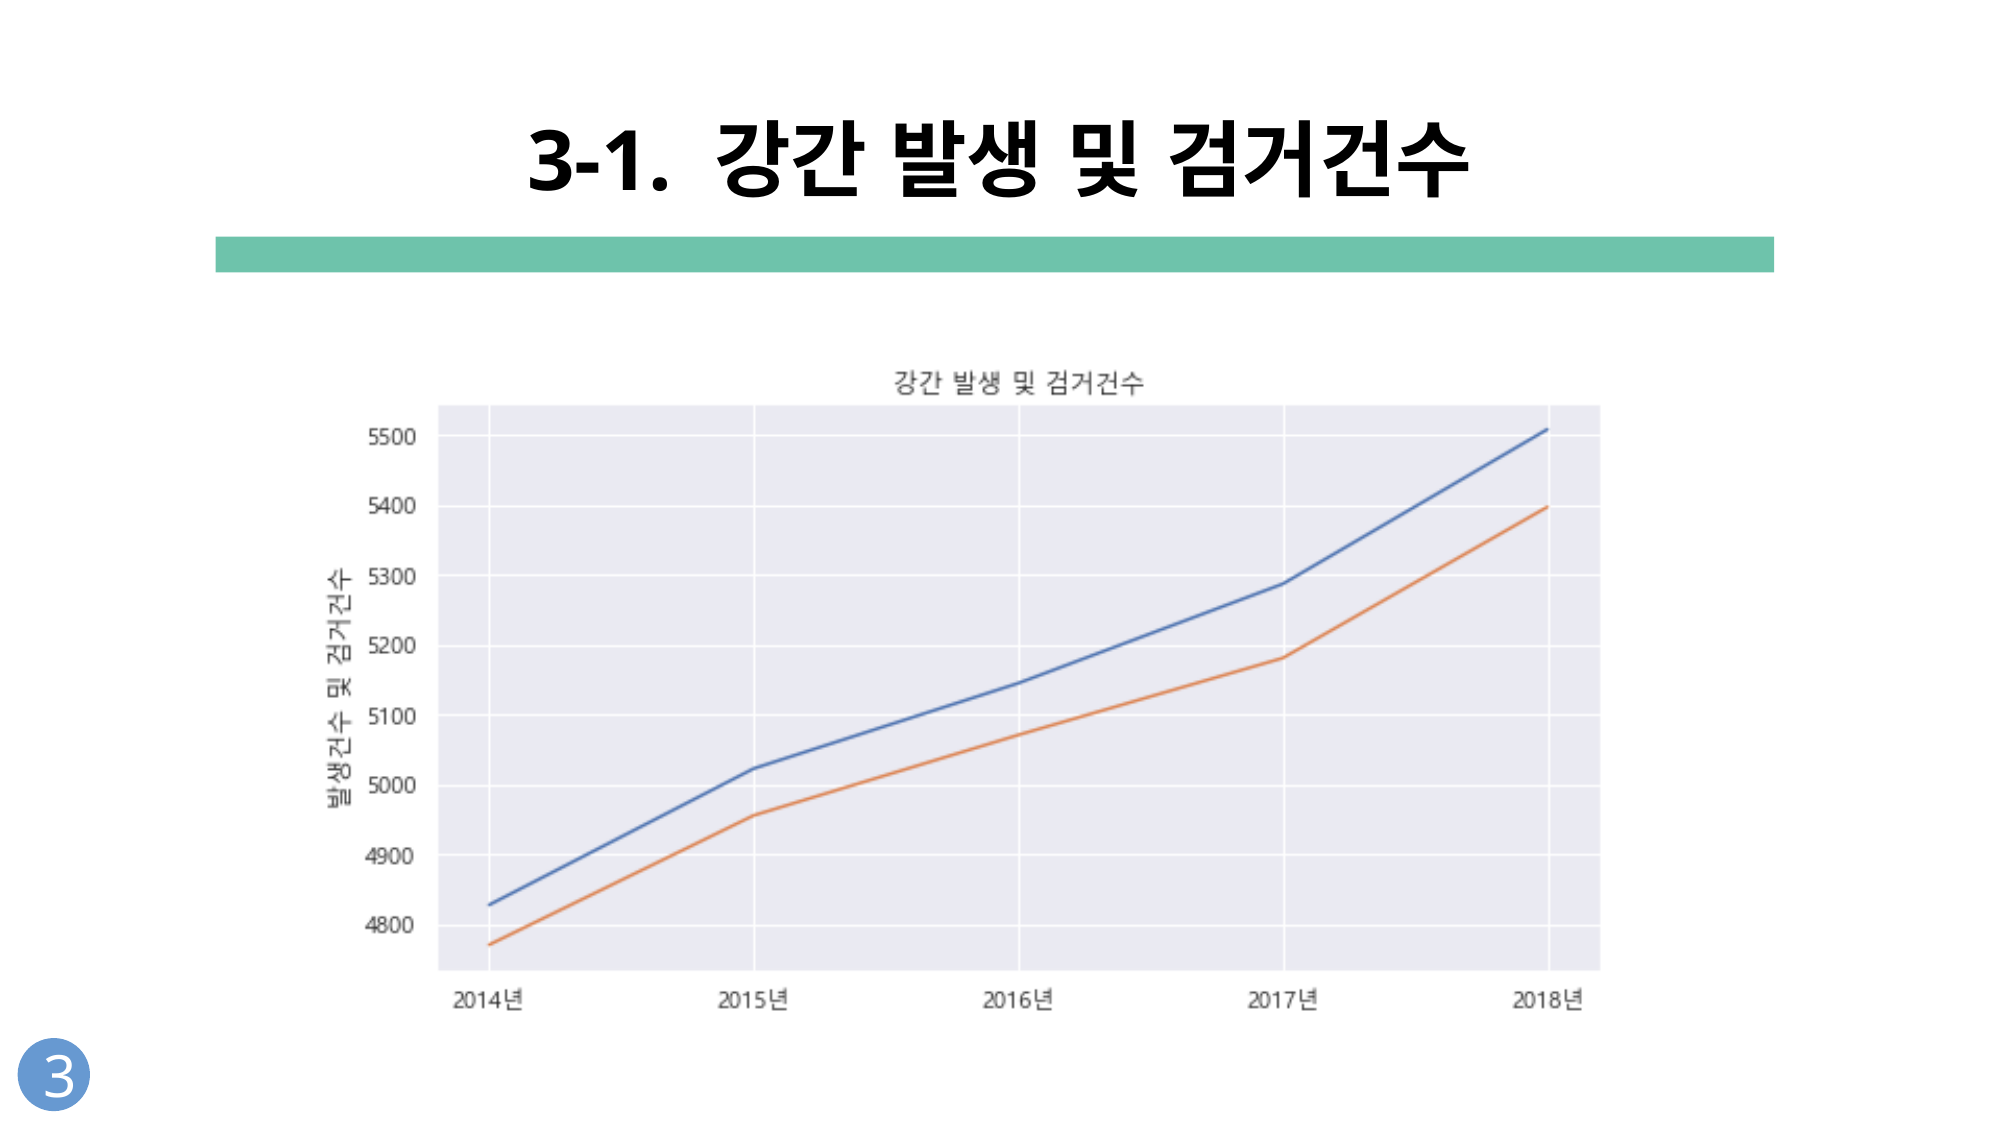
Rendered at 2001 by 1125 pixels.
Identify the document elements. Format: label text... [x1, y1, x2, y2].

subtitle [215, 236, 1775, 273]
picture [249, 314, 1751, 1065]
text_box 3-1. 강간 발생 및 검거건수 [249, 8, 1750, 216]
text_box 3 [17, 1038, 90, 1112]
